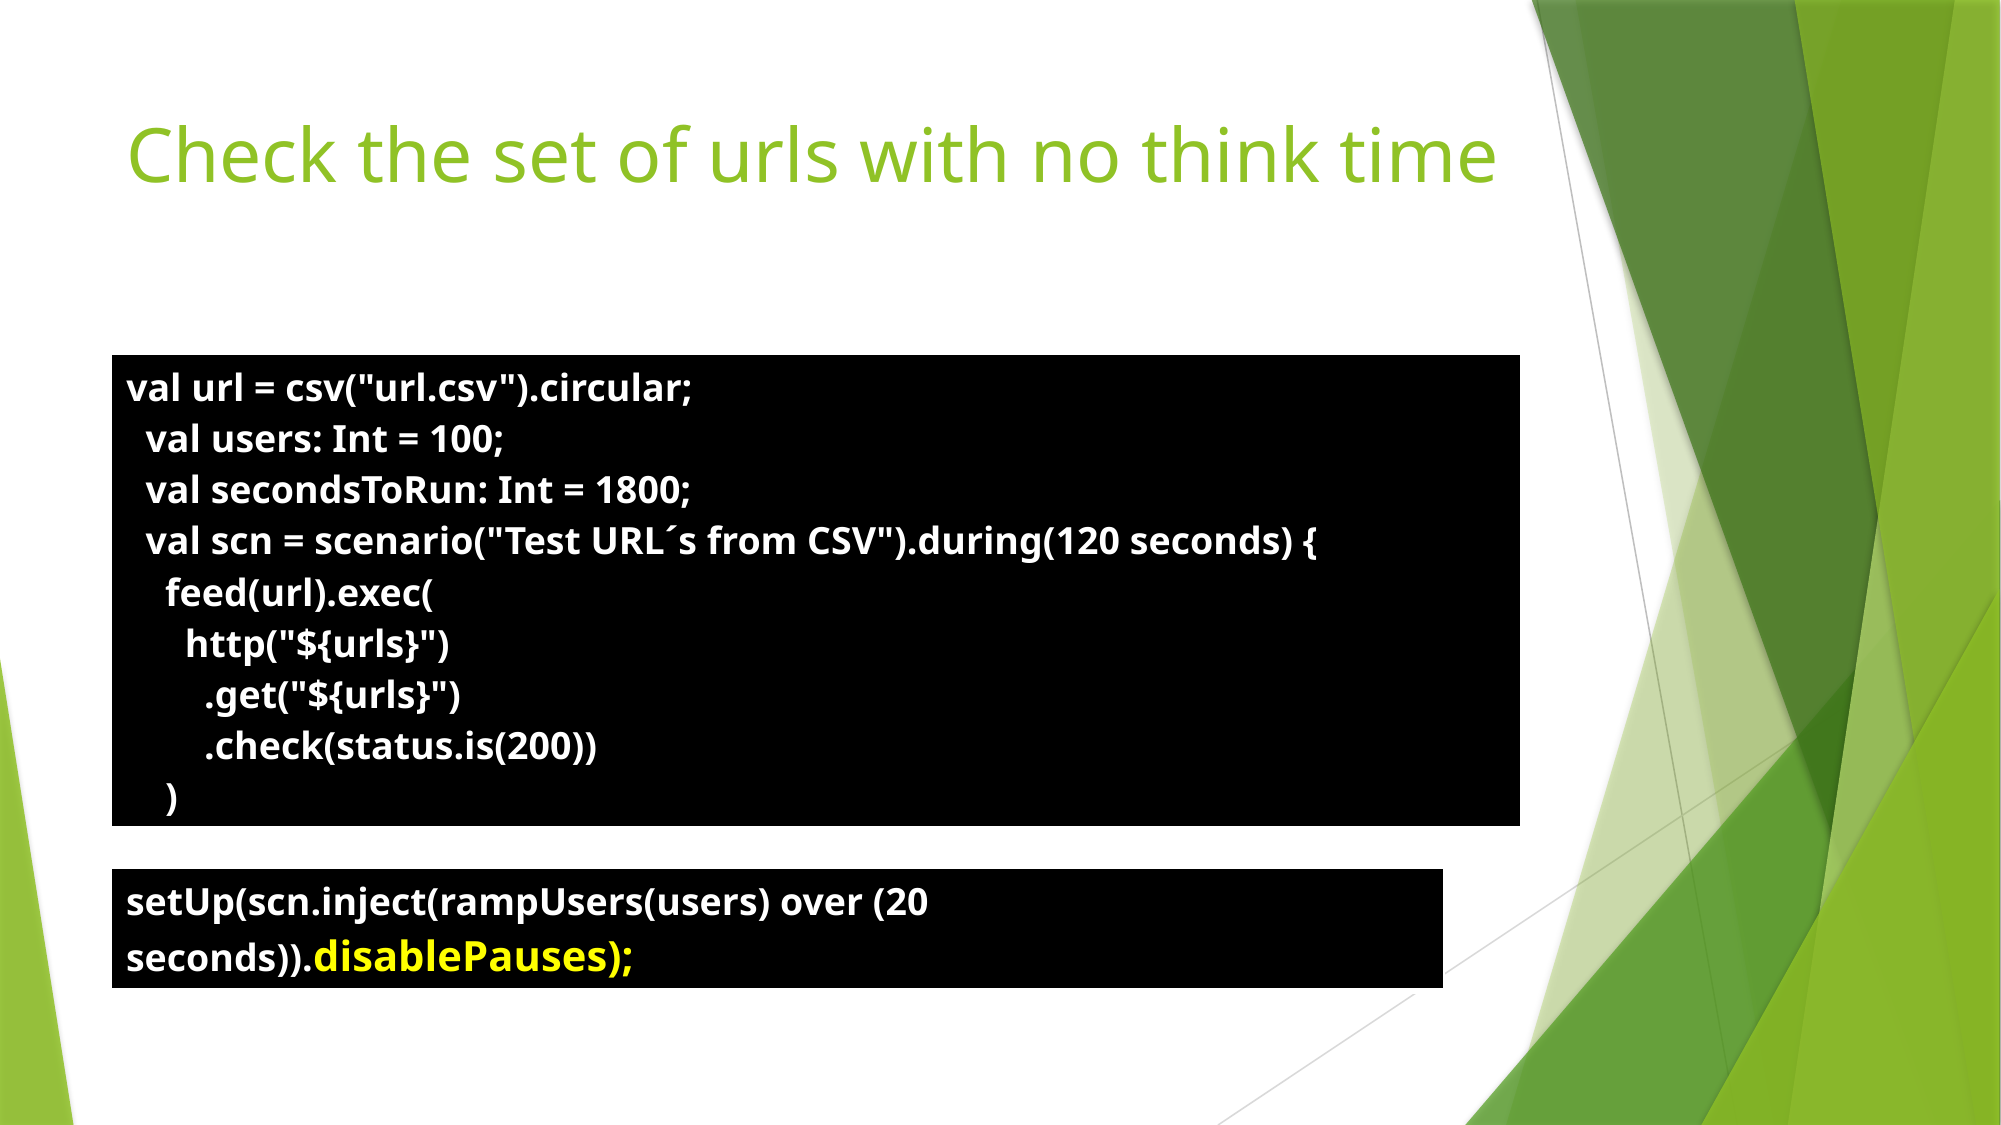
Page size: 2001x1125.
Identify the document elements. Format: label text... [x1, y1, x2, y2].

table_header val url = csv("url.csv").circular; val users: Int = 100; val secondsToRun: Int = 1800; val scn = scenario("Test URL´s from CSV").during(120 seconds) { feed(url).exec( http("${urls}") .get("${urls}") .check(status.is(200)) ) [112, 355, 1520, 826]
table_header setUp(scn.inject(rampUsers(users) over (20 seconds)).disablePauses); [112, 869, 1443, 988]
title Check the set of urls with no think time [111, 99, 1522, 317]
